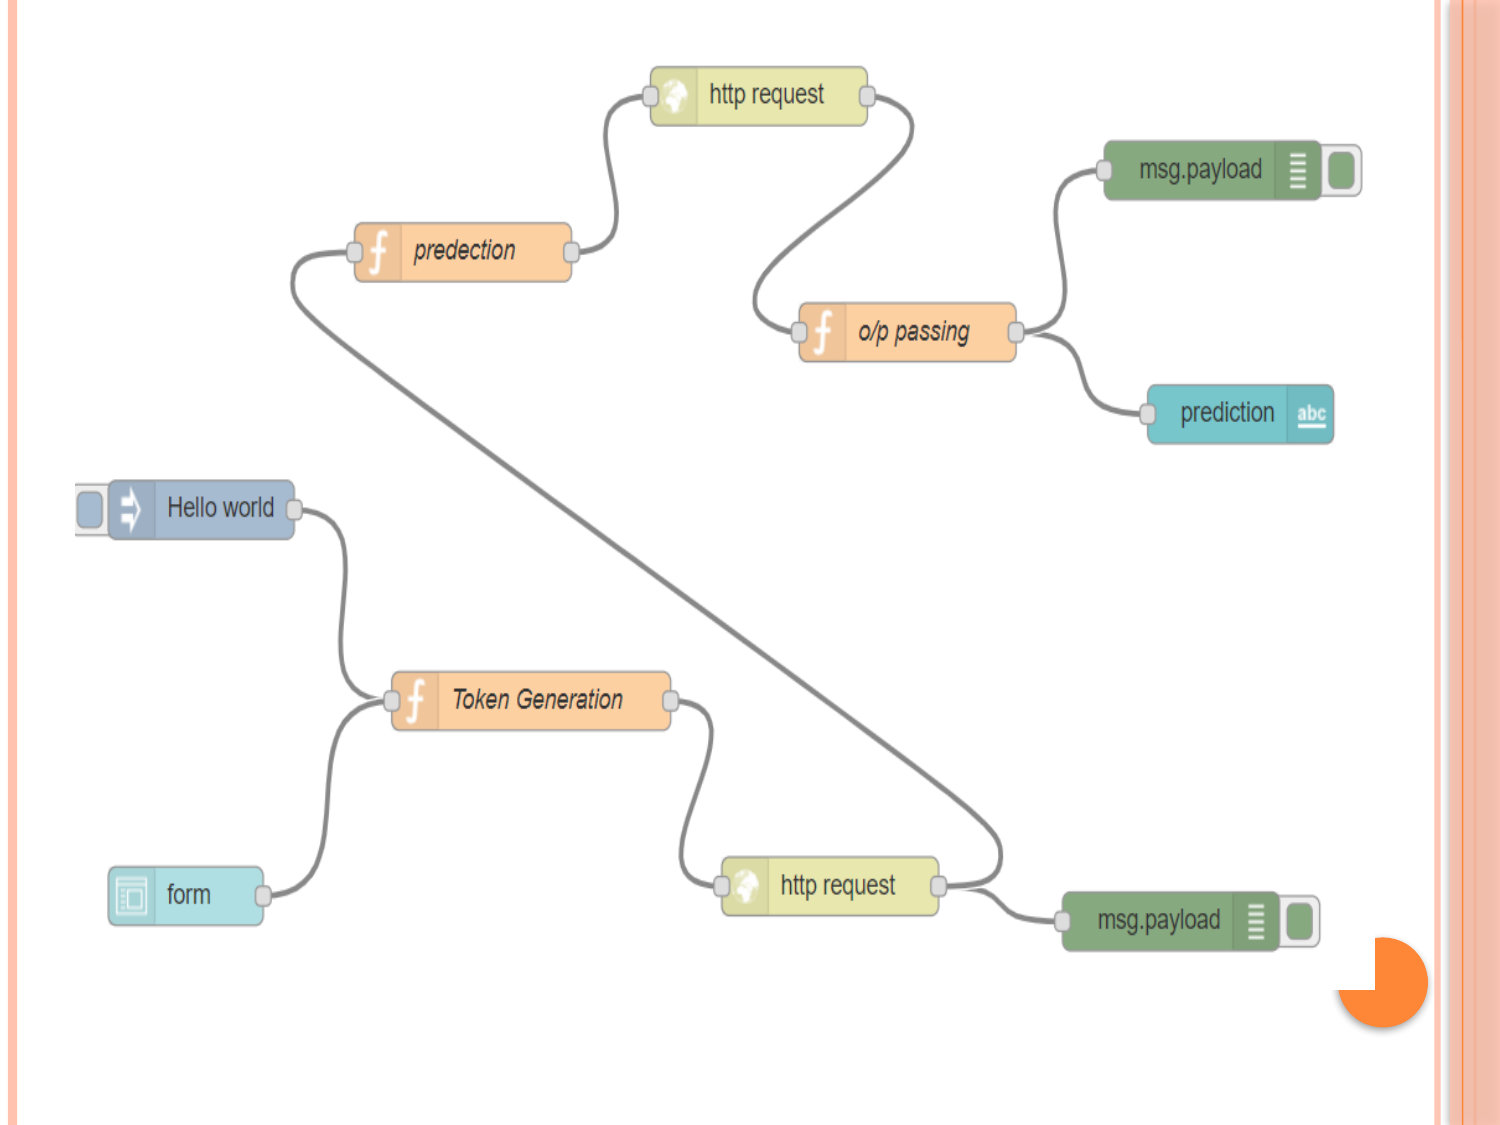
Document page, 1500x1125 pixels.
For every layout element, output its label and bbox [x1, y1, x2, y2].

list [74, 49, 1376, 990]
